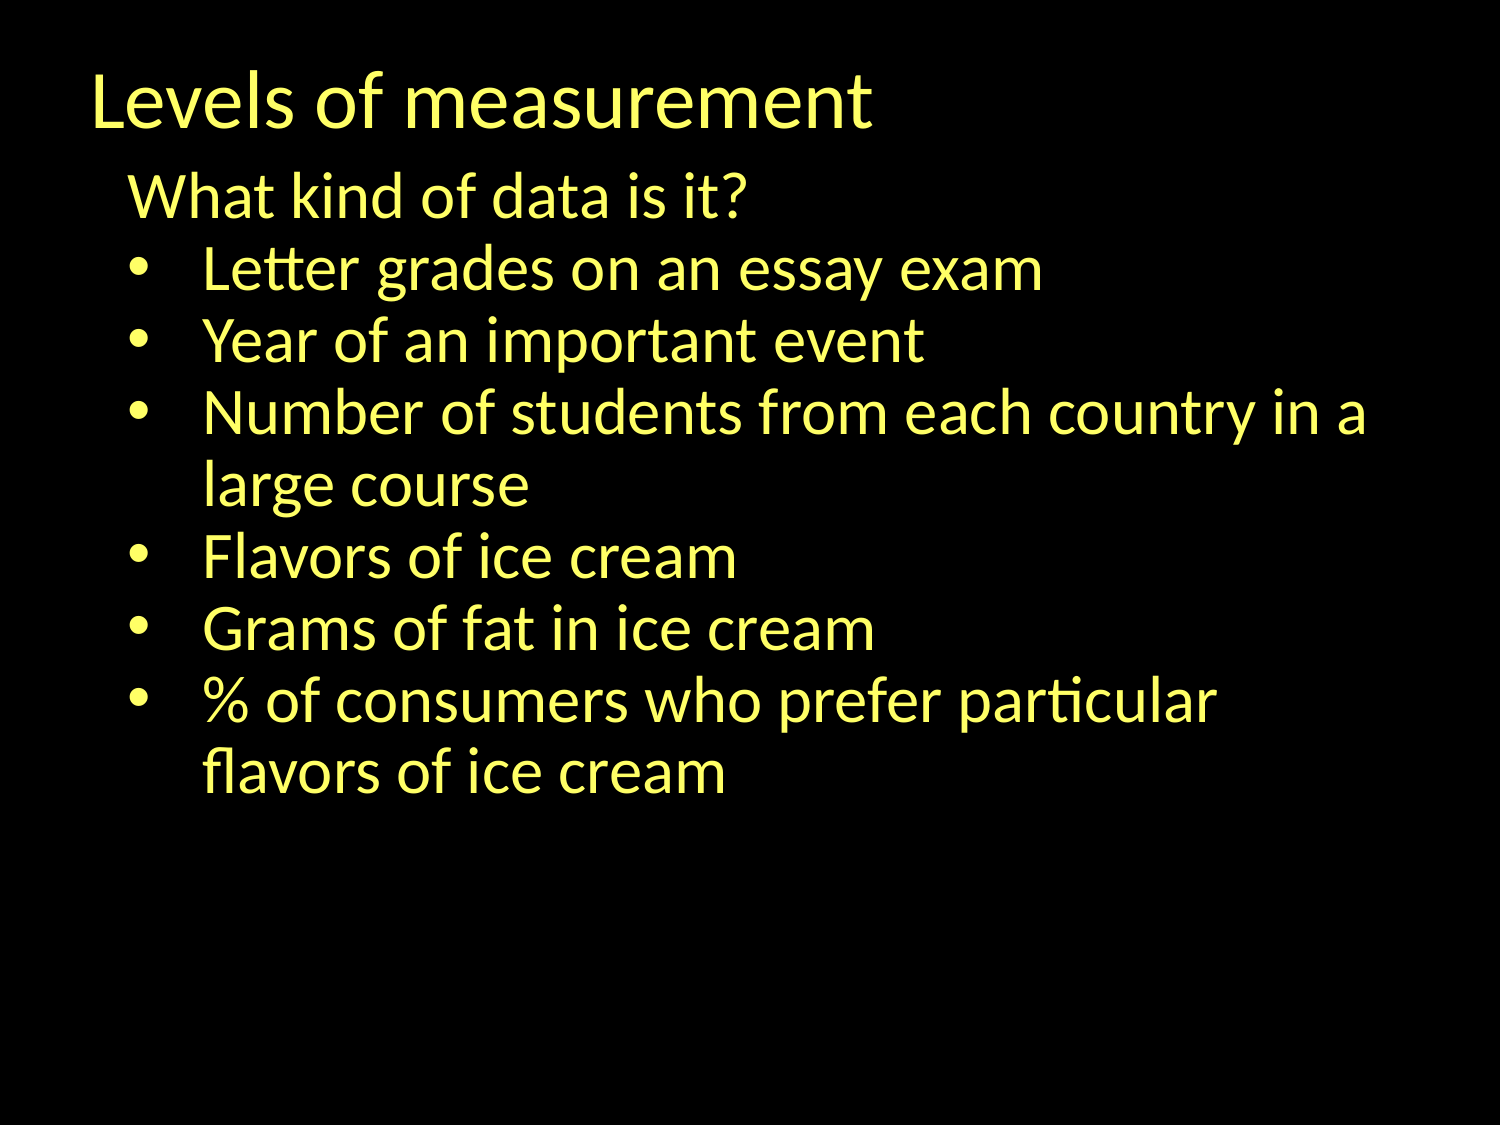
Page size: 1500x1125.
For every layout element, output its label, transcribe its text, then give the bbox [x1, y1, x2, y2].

text_box Levels of measurement [74, 37, 899, 154]
text_box What kind of data is it? Letter grades on an essay exam Year of an important event Number of students from each country in a large course Flavors of ice cream Grams of fat in ice cream % of consumers who prefer particular flavors of ice cream [112, 153, 1388, 823]
